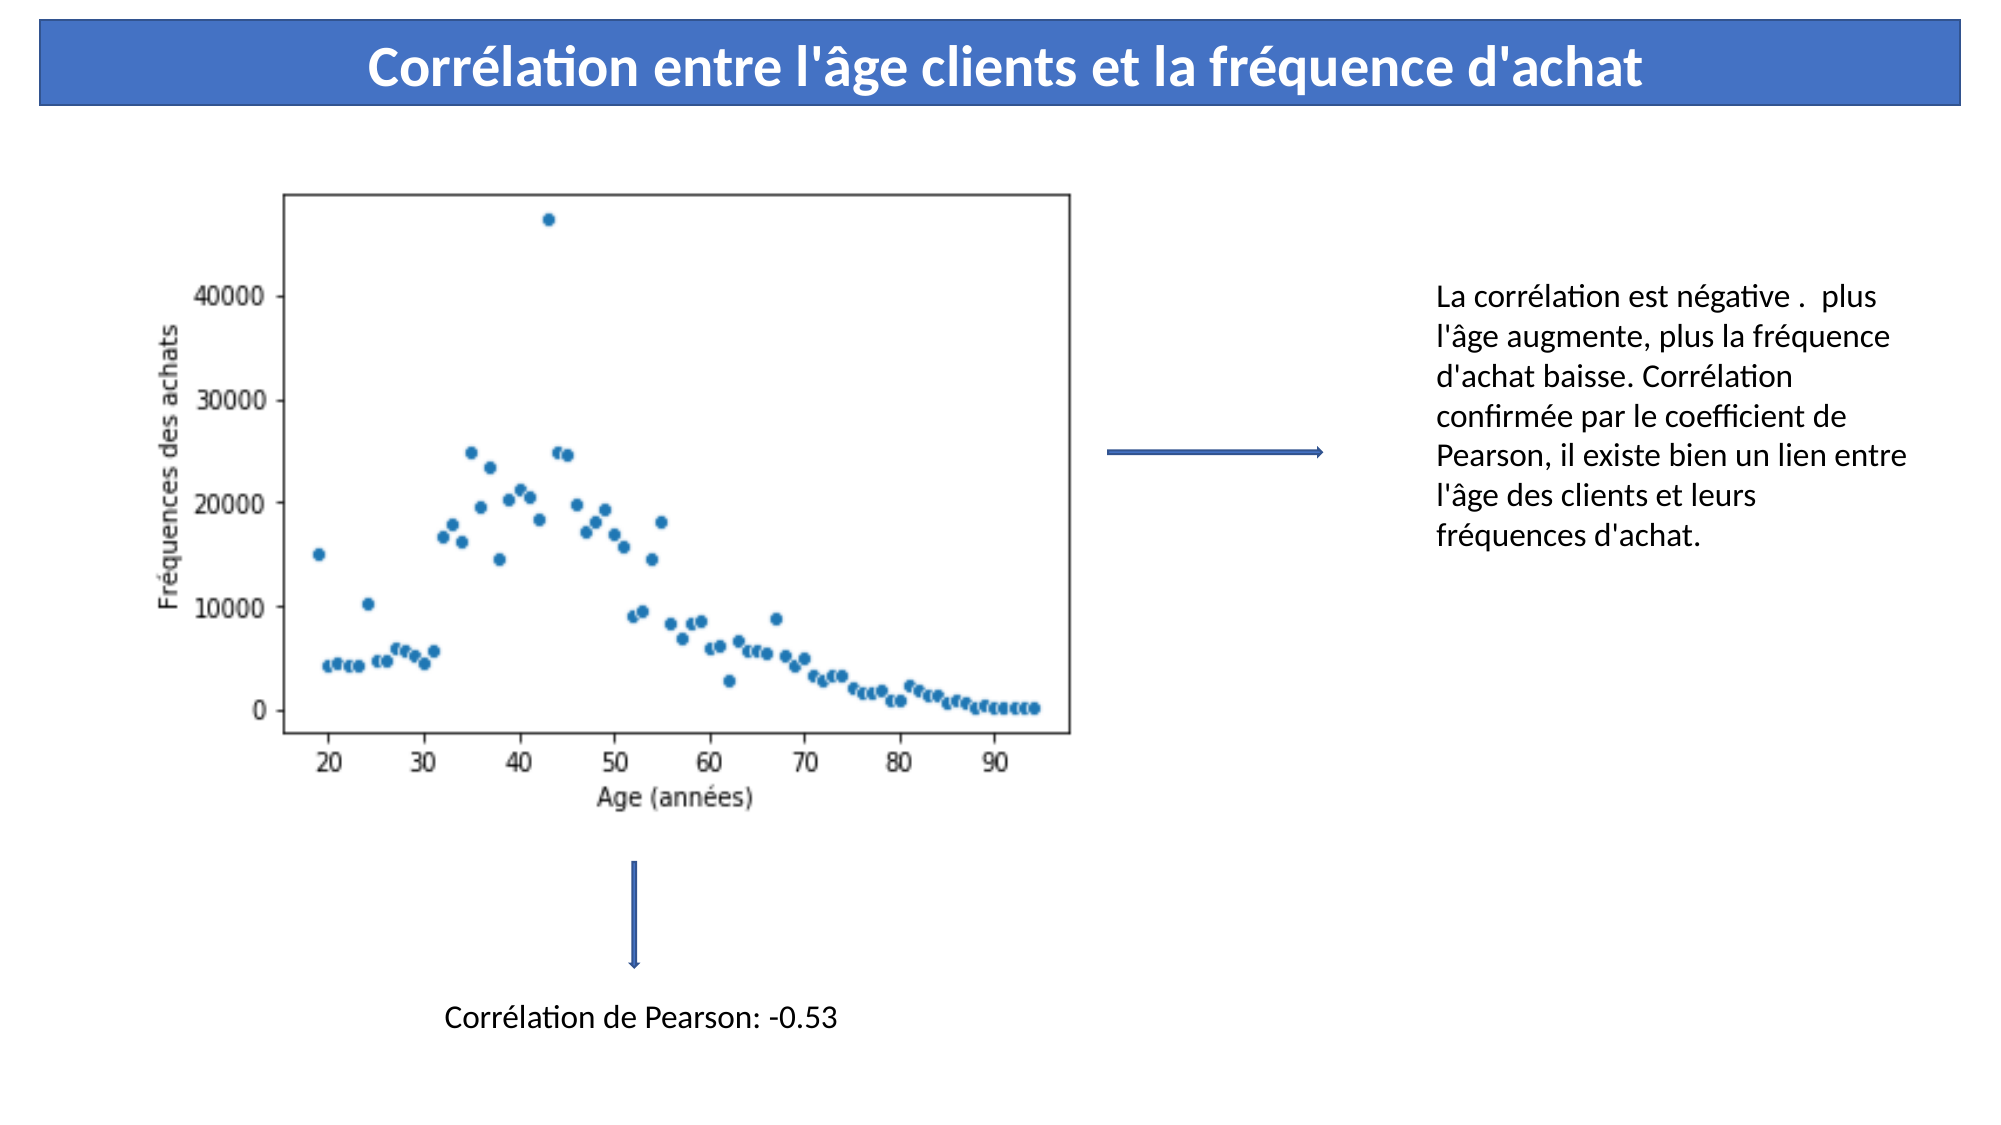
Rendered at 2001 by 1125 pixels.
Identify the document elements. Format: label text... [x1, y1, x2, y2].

text_box [237, 987, 1038, 1125]
picture [145, 187, 1109, 832]
text_box [628, 860, 641, 969]
text_box La corrélation est négative . plus l'âge augmente, plus la fréquence d'achat baisse. Corrélation confirmée par le coefficient de Pearson, il existe bien un lien entre l'âge des clients et leurs fréquences d'achat. [1421, 266, 1924, 561]
text_box Corrélation entre l'âge clients et la fréquence d'achat [39, 19, 1961, 106]
text_box [1109, 446, 1324, 459]
text_box Corrélation de Pearson: -0.53 [429, 987, 1000, 1043]
